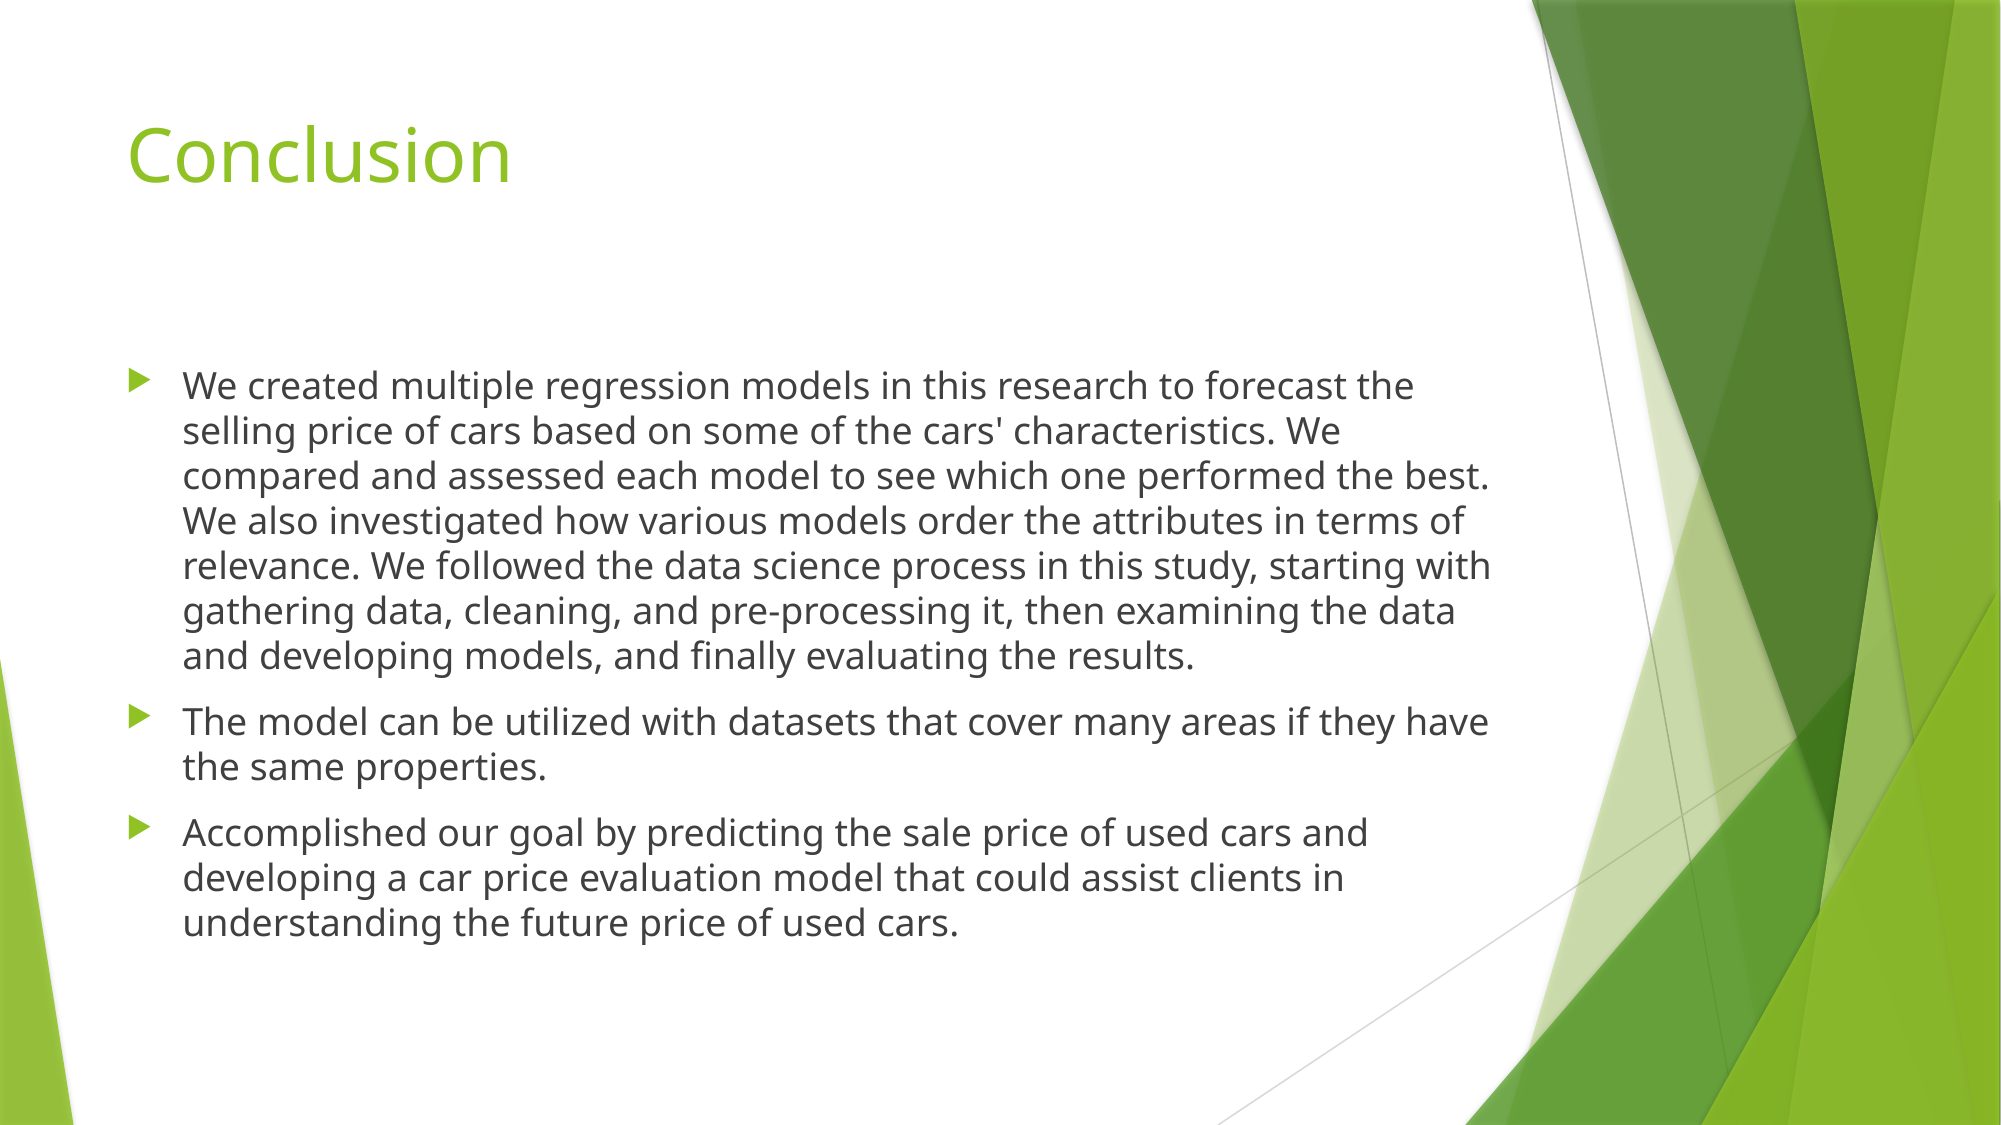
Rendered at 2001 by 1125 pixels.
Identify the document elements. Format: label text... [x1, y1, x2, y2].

list We created multiple regression models in this research to forecast the selling price of cars based on some of the cars' characteristics. We compared and assessed each model to see which one performed the best. We also investigated how various models order the attributes in terms of relevance. We followed the data science process in this study, starting with gathering data, cleaning, and pre-processing it, then examining the data and developing models, and finally evaluating the results. The model can be utilized with datasets that cover many areas if they have the same properties. Accomplished our goal by predicting the sale price of used cars and developing a car price evaluation model that could assist clients in understanding the future price of used cars. [111, 354, 1522, 992]
title Conclusion [111, 99, 1522, 317]
